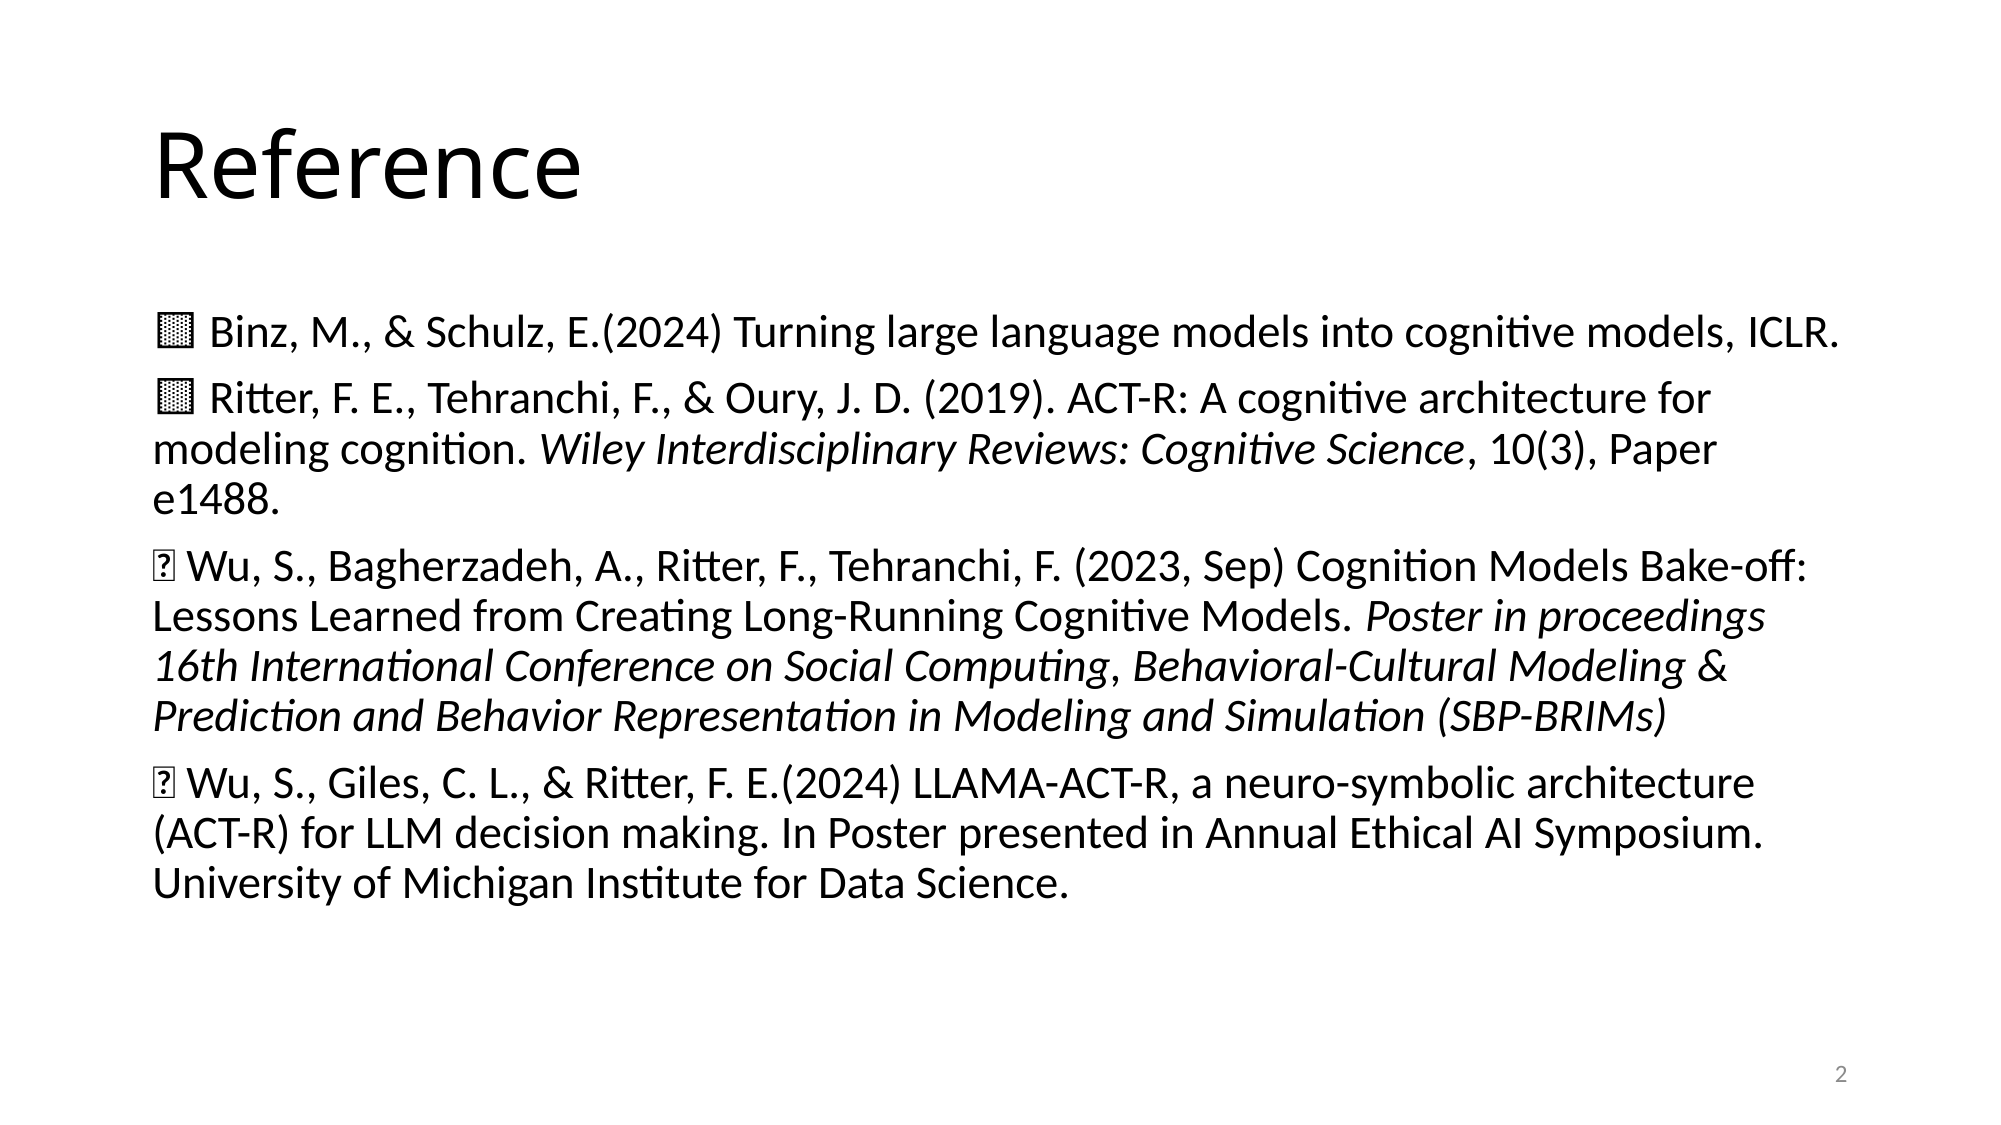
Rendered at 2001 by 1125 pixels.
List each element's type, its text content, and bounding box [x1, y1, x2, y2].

title Reference [137, 59, 1863, 278]
list 🟨 Binz, M., & Schulz, E.(2024) Turning large language models into cognitive models, ICLR. 🟨 Ritter, F. E., Tehranchi, F., & Oury, J. D. (2019). ACT-R: A cognitive architecture for modeling cognition. Wiley Interdisciplinary Reviews: Cognitive Science, 10(3), Paper e1488. 📘 Wu, S., Bagherzadeh, A., Ritter, F., Tehranchi, F. (2023, Sep) Cognition Models Bake-off: Lessons Learned from Creating Long-Running Cognitive Models. Poster in proceedings 16th International Conference on Social Computing, Behavioral-Cultural Modeling & Prediction and Behavior Representation in Modeling and Simulation (SBP-BRIMs) 📘 Wu, S., Giles, C. L., & Ritter, F. E.(2024) LLAMA-ACT-R, a neuro-symbolic architecture (ACT-R) for LLM decision making. In Poster presented in Annual Ethical AI Symposium. University of Michigan Institute for Data Science. [137, 299, 1863, 1014]
slide_number 2 [1412, 1042, 1863, 1103]
